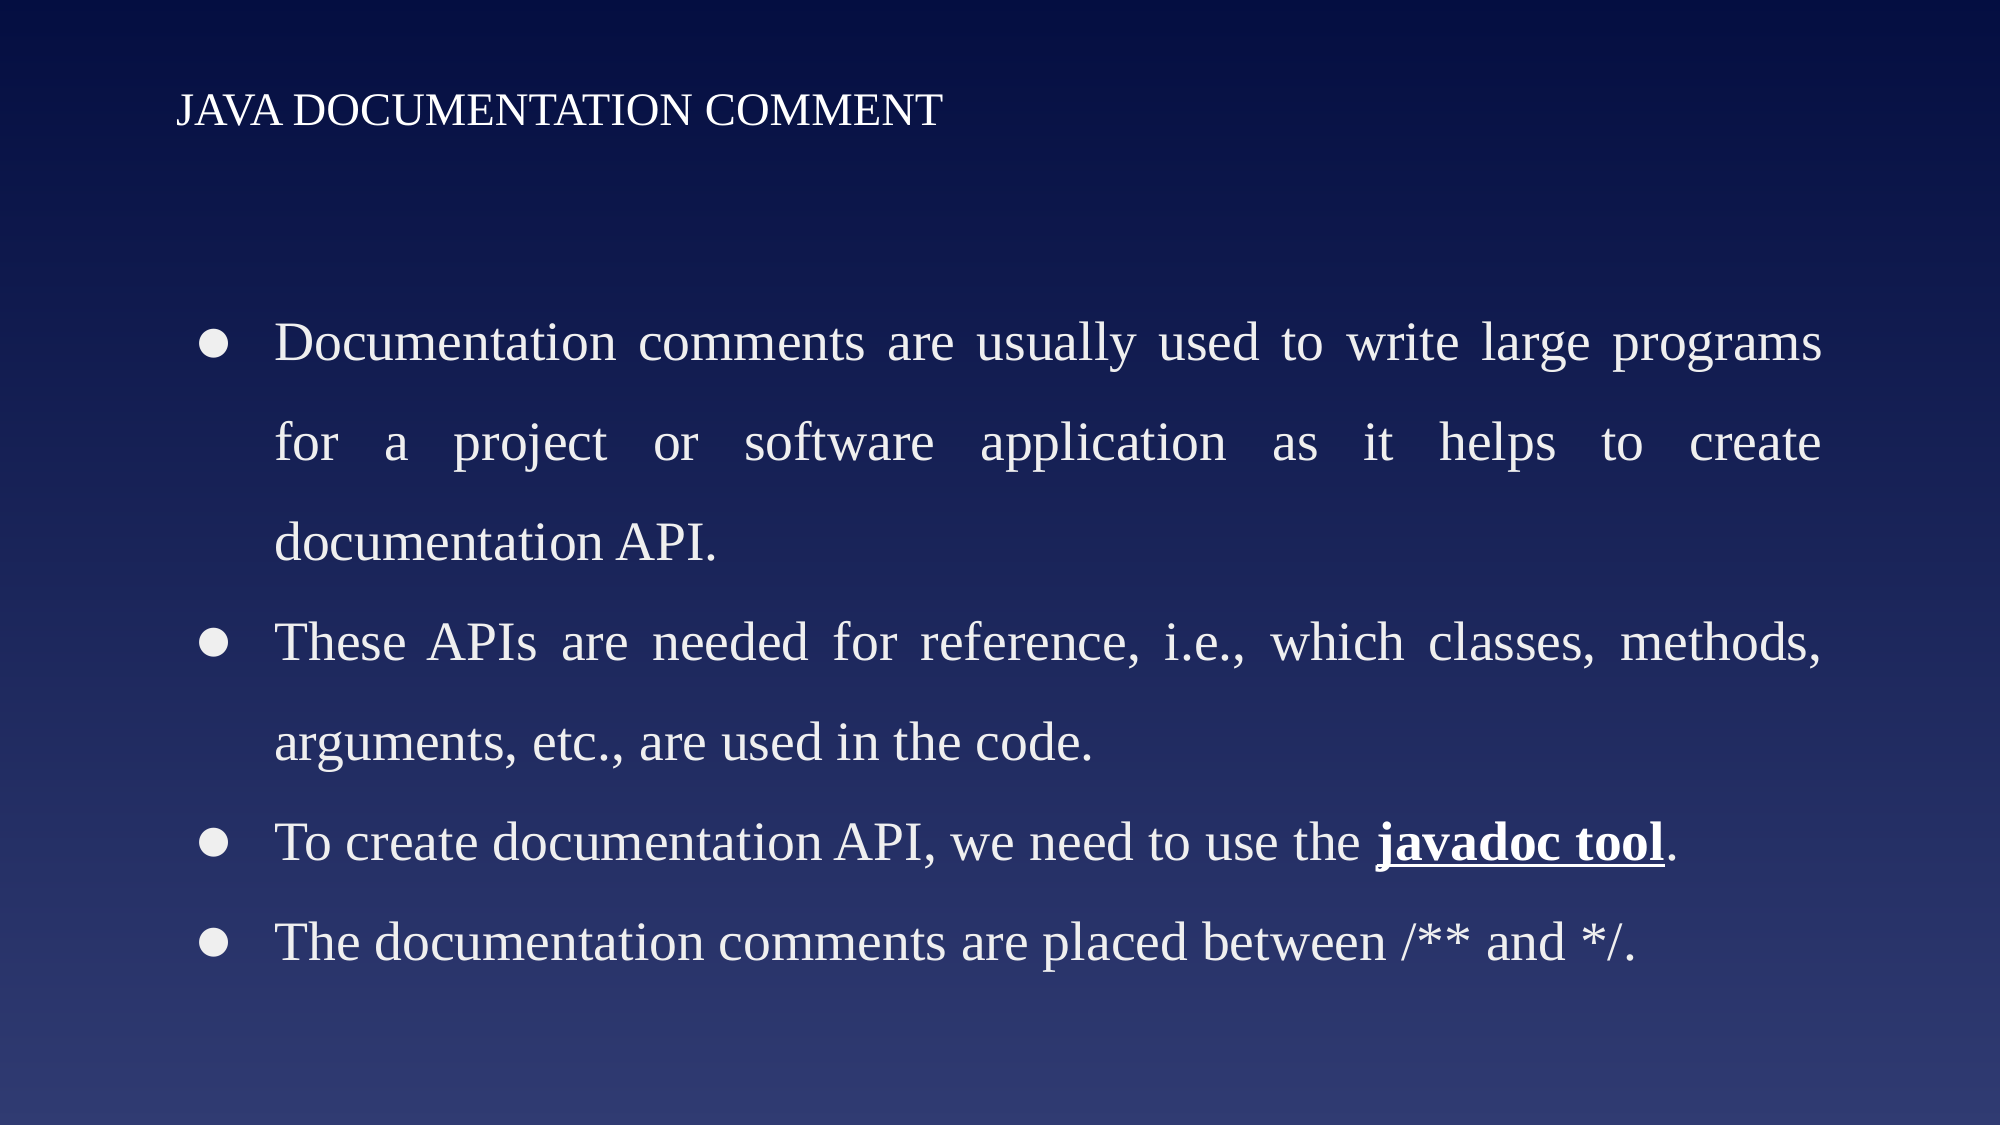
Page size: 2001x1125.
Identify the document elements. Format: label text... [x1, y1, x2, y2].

list Documentation comments are usually used to write large programs for a project or software application as it helps to create documentation API. These APIs are needed for reference, i.e., which classes, methods, arguments, etc., are used in the code. To create documentation API, we need to use the javadoc tool. The documentation comments are placed between /** and */. [156, 252, 1844, 1007]
title JAVA DOCUMENTATION COMMENT [156, 29, 1844, 155]
